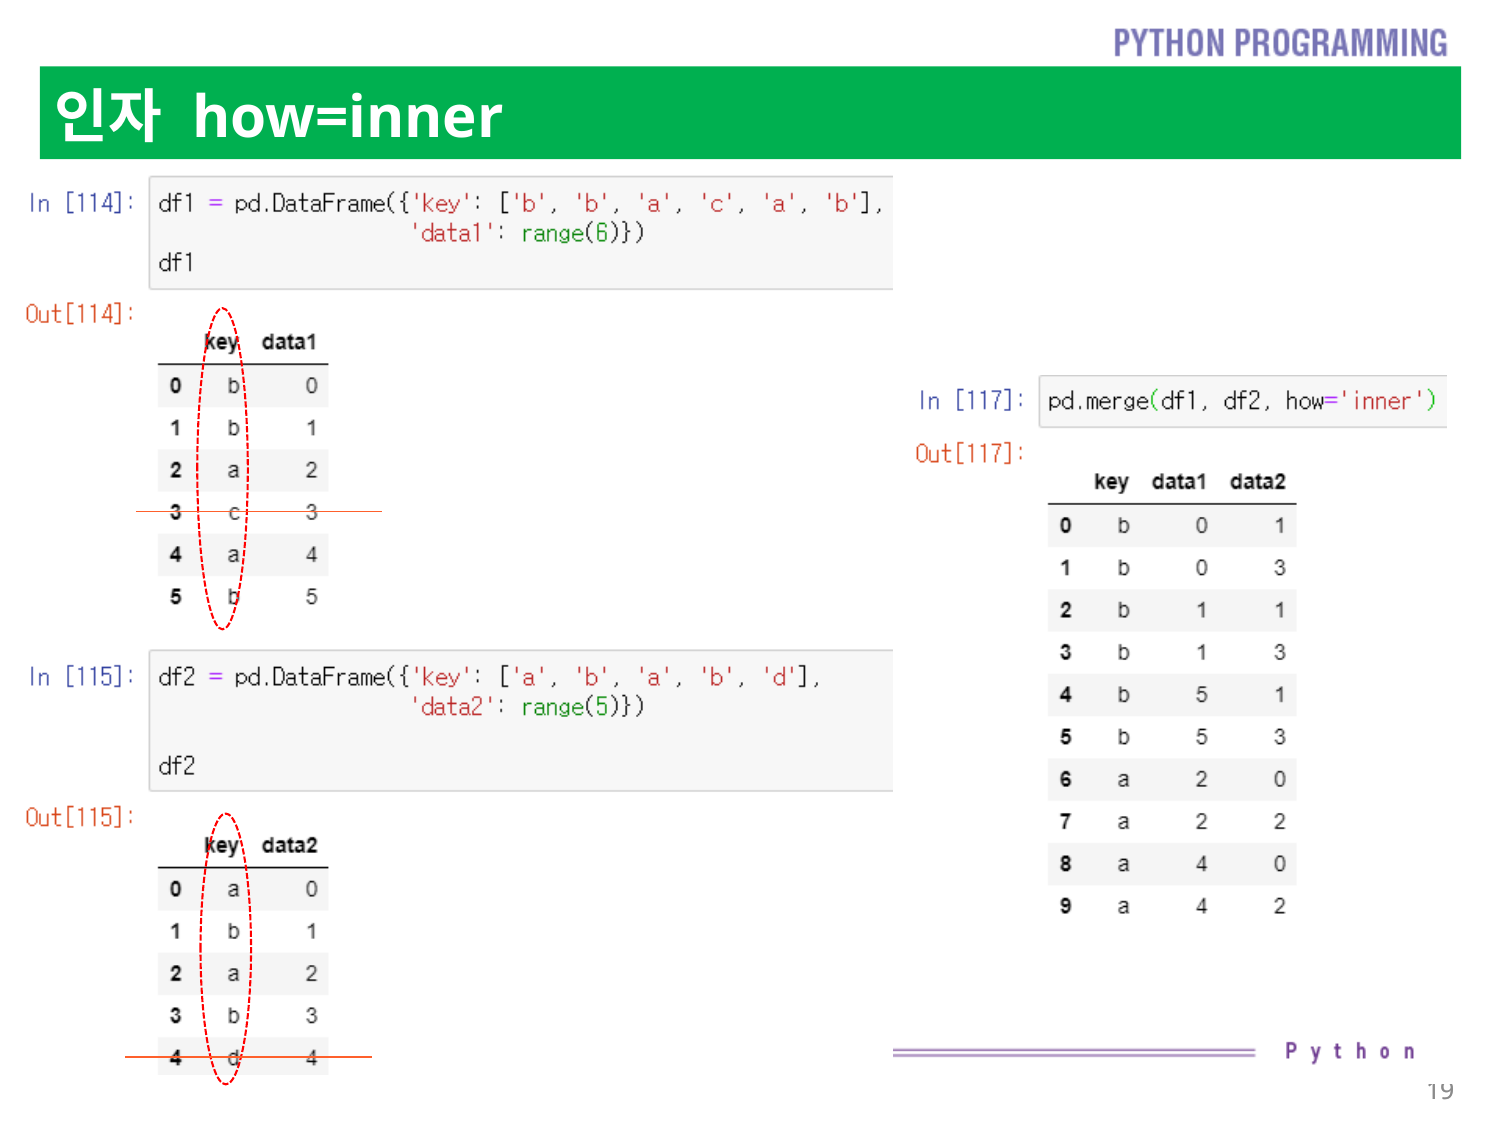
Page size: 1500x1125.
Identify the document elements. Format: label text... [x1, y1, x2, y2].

picture [1106, 13, 1462, 66]
picture [905, 375, 1448, 931]
text_box [218, 1082, 232, 1087]
slide_number 19 [1119, 1071, 1470, 1112]
picture [16, 161, 1483, 1084]
title 인자 how=inner [39, 76, 1444, 152]
